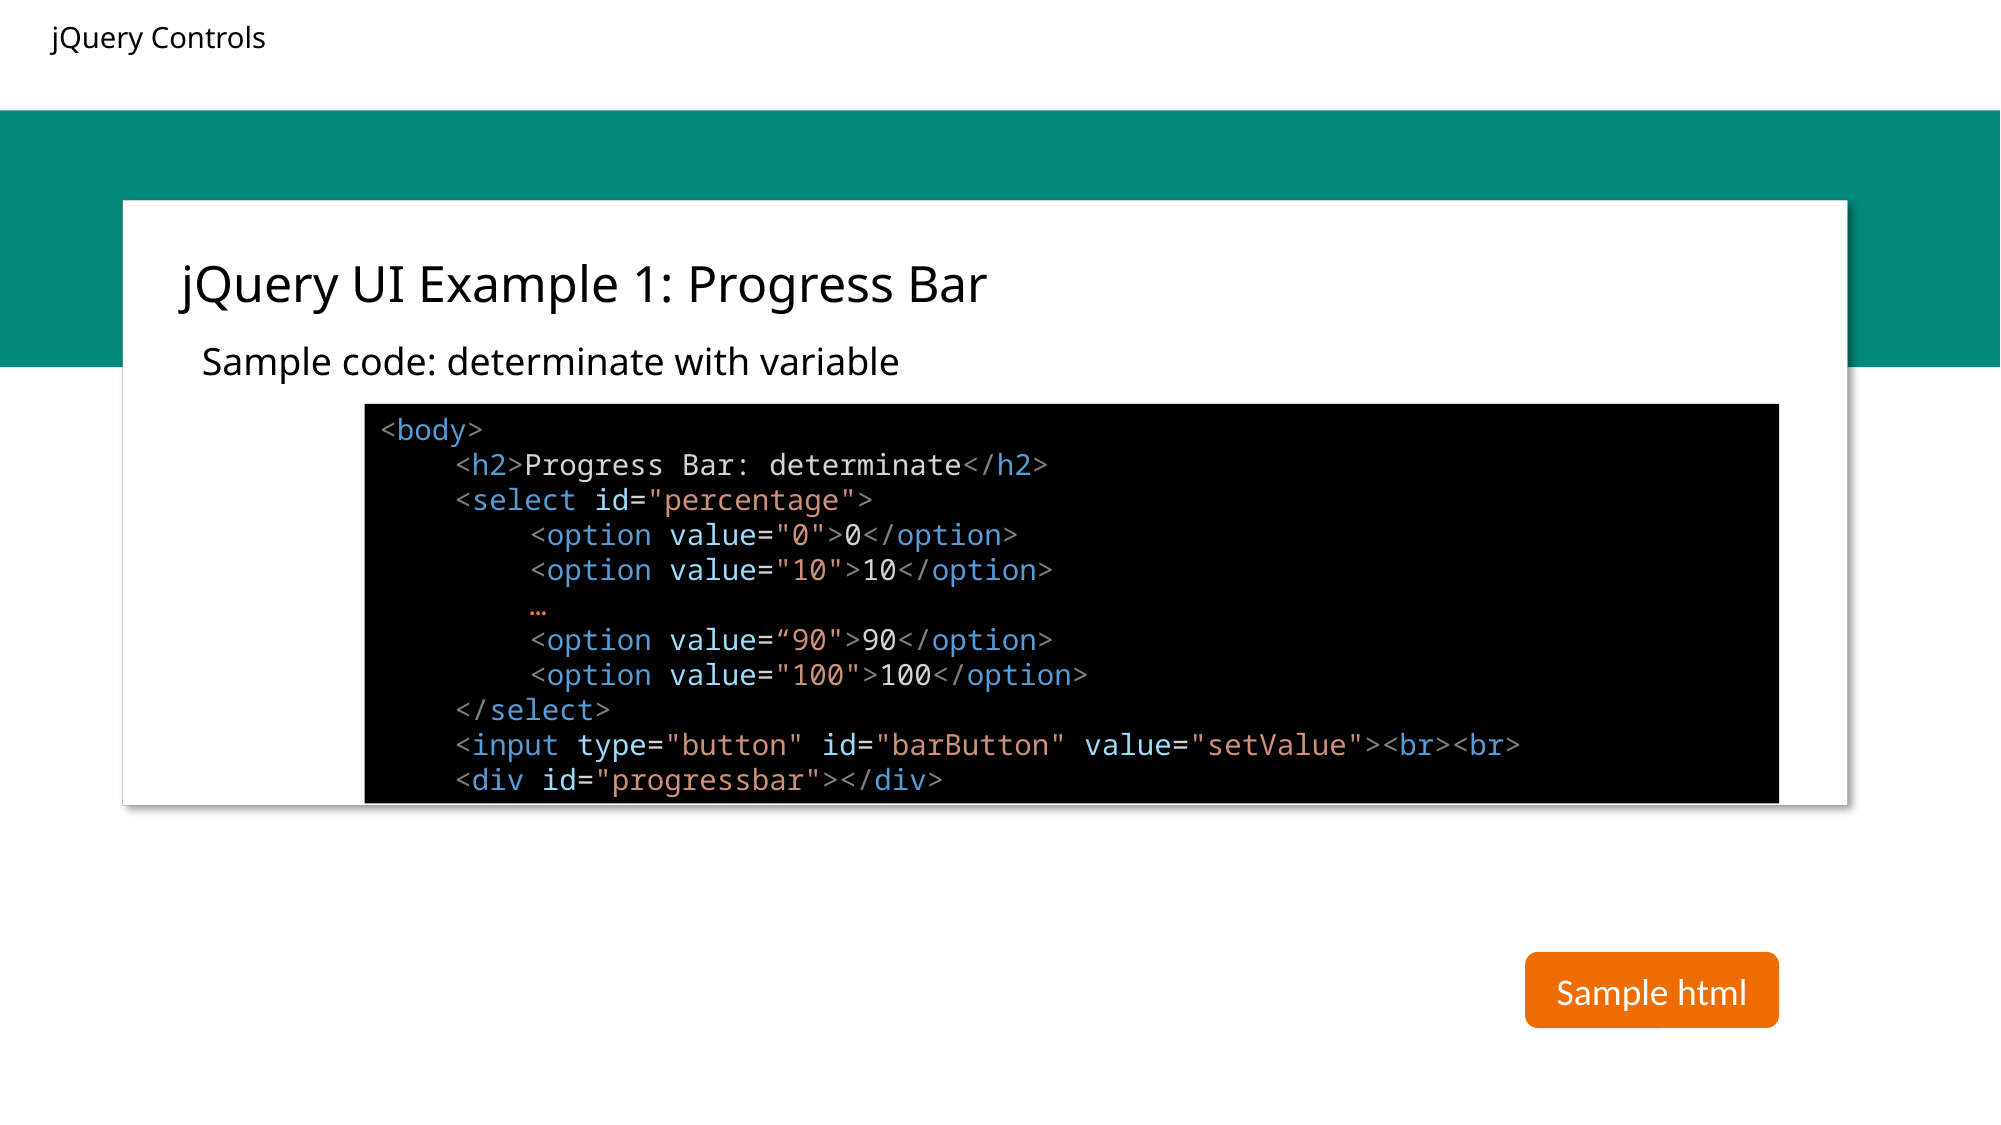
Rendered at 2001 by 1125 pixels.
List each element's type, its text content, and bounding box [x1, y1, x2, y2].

text_box Sample html [1524, 950, 1781, 1030]
title jQuery UI Example 1: Progress Bar [122, 200, 1848, 806]
text_box <body> <h2>Progress Bar: determinate</h2> <select id="percentage"> <option value="0">0</option> <option value="10">10</option> … <option value=“90">90</option> <option value="100">100</option> </select> <input type="button" id="barButton" value="setValue"><br><br> <div id="progressbar"></div> [364, 403, 1780, 804]
list Sample code: determinate with variable [187, 335, 1780, 464]
